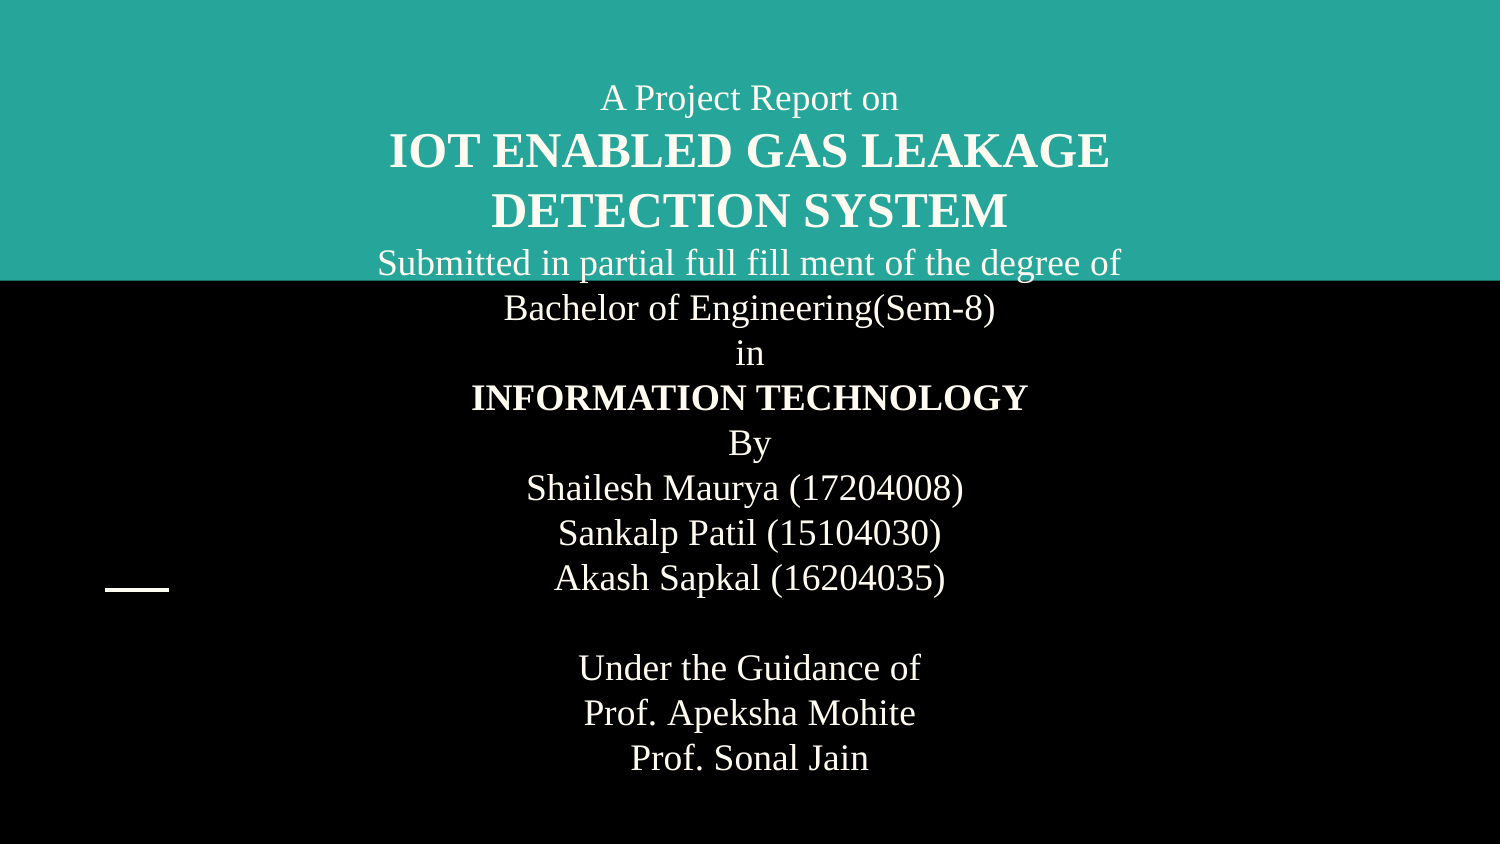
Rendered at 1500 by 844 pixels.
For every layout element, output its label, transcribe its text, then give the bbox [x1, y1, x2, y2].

title A Project Report on IOT ENABLED GAS LEAKAGE DETECTION SYSTEM Submitted in partial full fill ment of the degree of Bachelor of Engineering(Sem-8) in INFORMATION TECHNOLOGY By Shailesh Maurya (17204008) Sankalp Patil (15104030) Akash Sapkal (16204035) Under the Guidance of Prof. Apeksha Mohite Prof. Sonal Jain [28, 37, 1472, 793]
